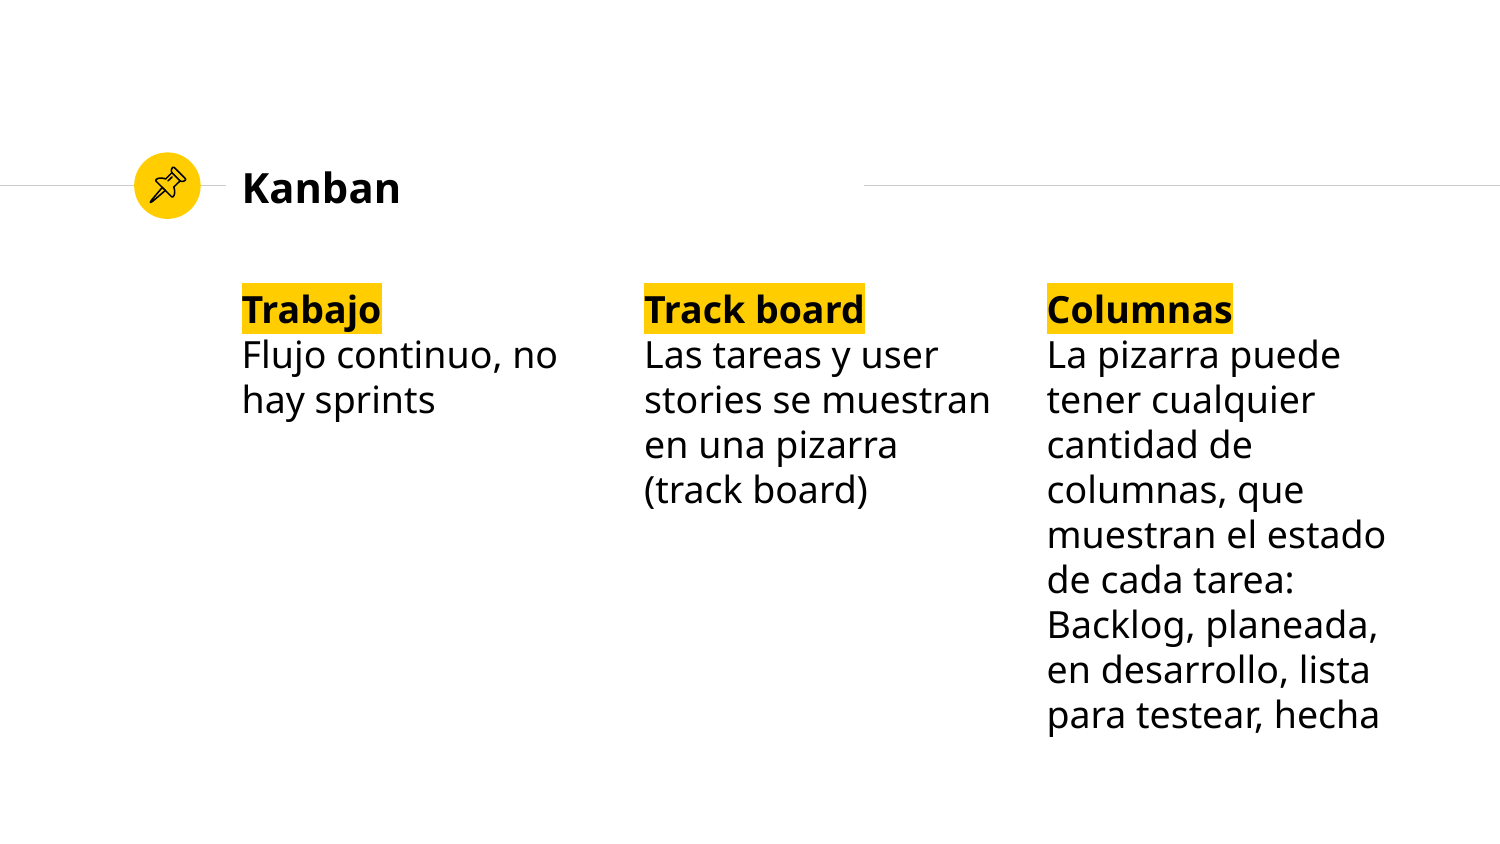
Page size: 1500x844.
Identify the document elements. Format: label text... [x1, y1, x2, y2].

list Columnas La pizarra puede tener cualquier cantidad de columnas, que muestran el estado de cada tarea: Backlog, planeada, en desarrollo, lista para testear, hecha [1031, 270, 1415, 783]
title Kanban [226, 151, 863, 223]
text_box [150, 166, 186, 203]
list Track board Las tareas y user stories se muestran en una pizarra (track board) [629, 270, 1012, 783]
list Trabajo Flujo continuo, no hay sprints [226, 270, 610, 783]
